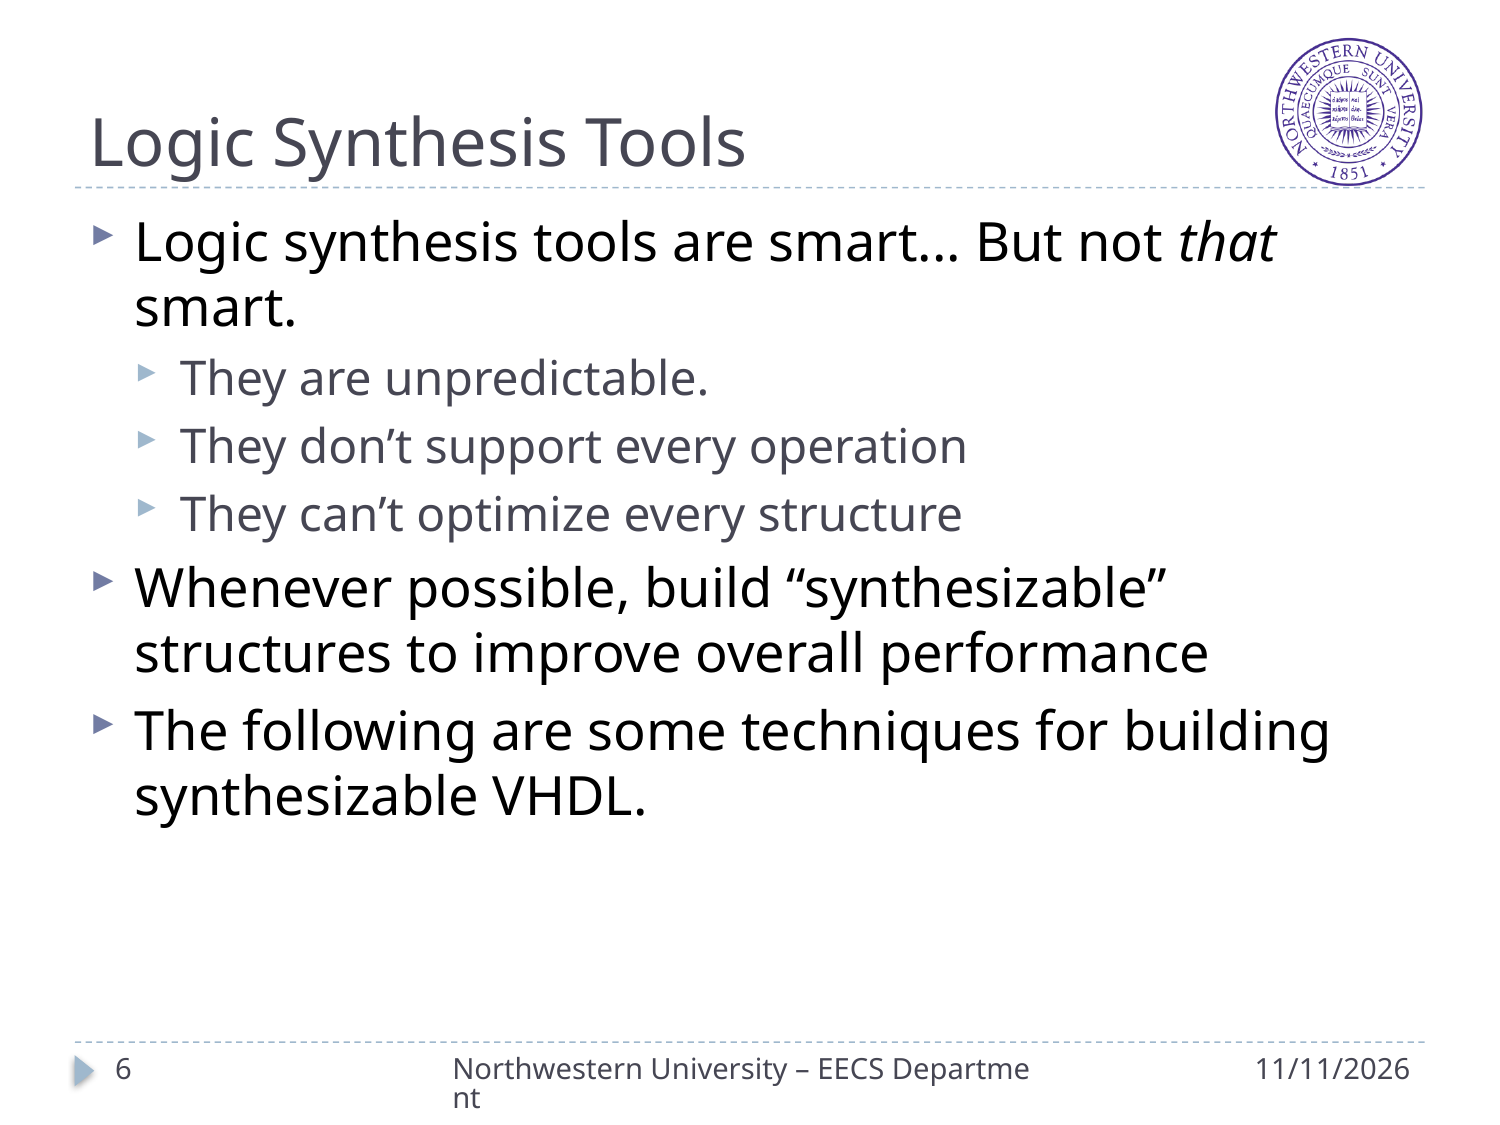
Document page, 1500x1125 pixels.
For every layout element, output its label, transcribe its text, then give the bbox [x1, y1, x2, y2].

list Logic synthesis tools are smart... But not that smart. They are unpredictable. They don’t support every operation They can’t optimize every structure Whenever possible, build “synthesizable” structures to improve overall performance The following are some techniques for building synthesizable VHDL. [75, 200, 1425, 1010]
title Logic Synthesis Tools [75, 24, 1425, 188]
footer Northwestern University – EECS Department [437, 1042, 1051, 1103]
slide_number 6 [100, 1042, 426, 1103]
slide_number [1051, 1042, 1426, 1103]
